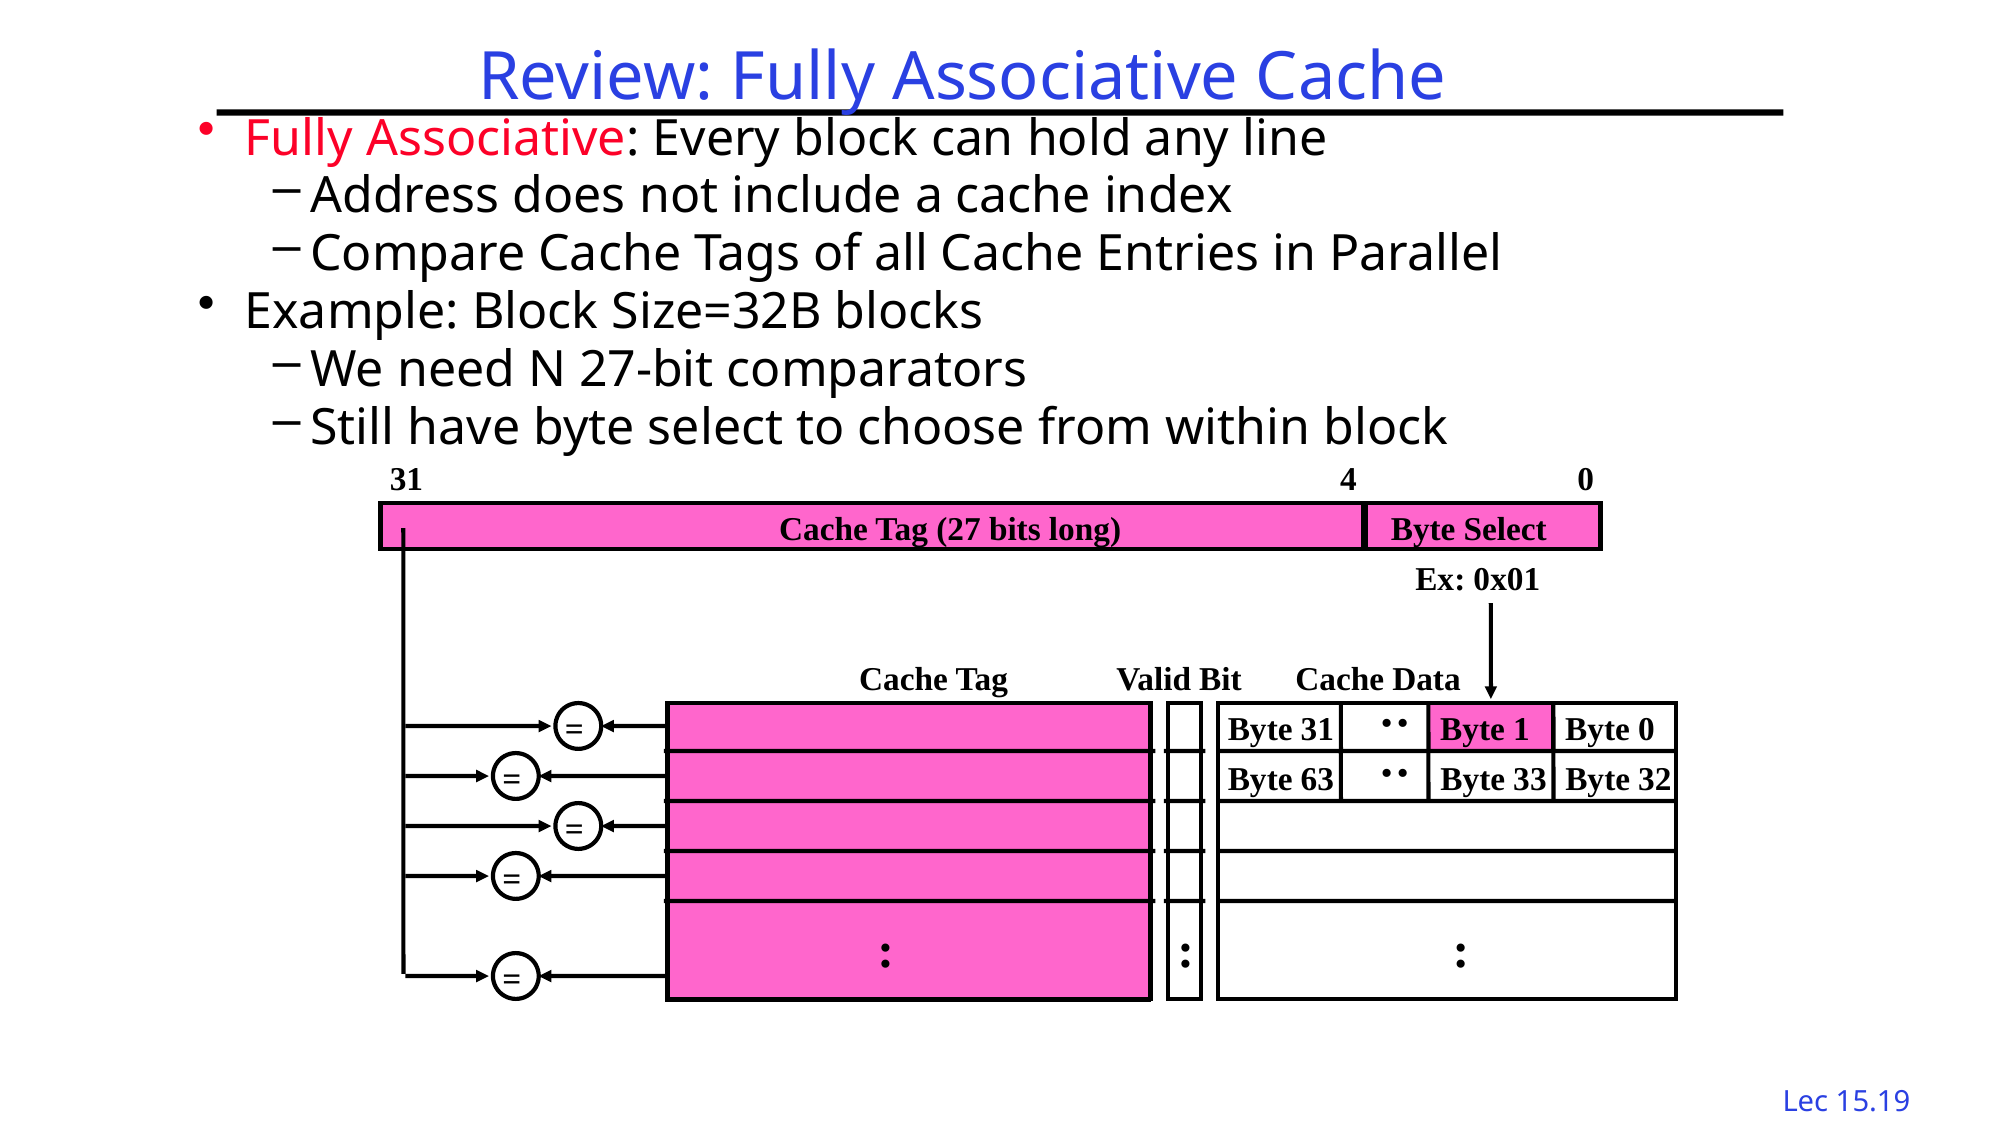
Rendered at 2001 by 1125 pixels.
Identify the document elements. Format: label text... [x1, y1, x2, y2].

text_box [403, 527, 669, 1006]
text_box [374, 449, 1610, 556]
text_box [1399, 549, 1557, 700]
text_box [673, 649, 1259, 1000]
title Review: Fully Associative Cache [466, 37, 1460, 112]
list Fully Associative: Every block can hold any line Address does not include a cache index Compare Cache Tags of all Cache Entries in Parallel Example: Block Size=32B blocks We need N 27-bit comparators Still have byte select to choose from within block [187, 112, 1825, 759]
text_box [1259, 649, 1688, 1000]
